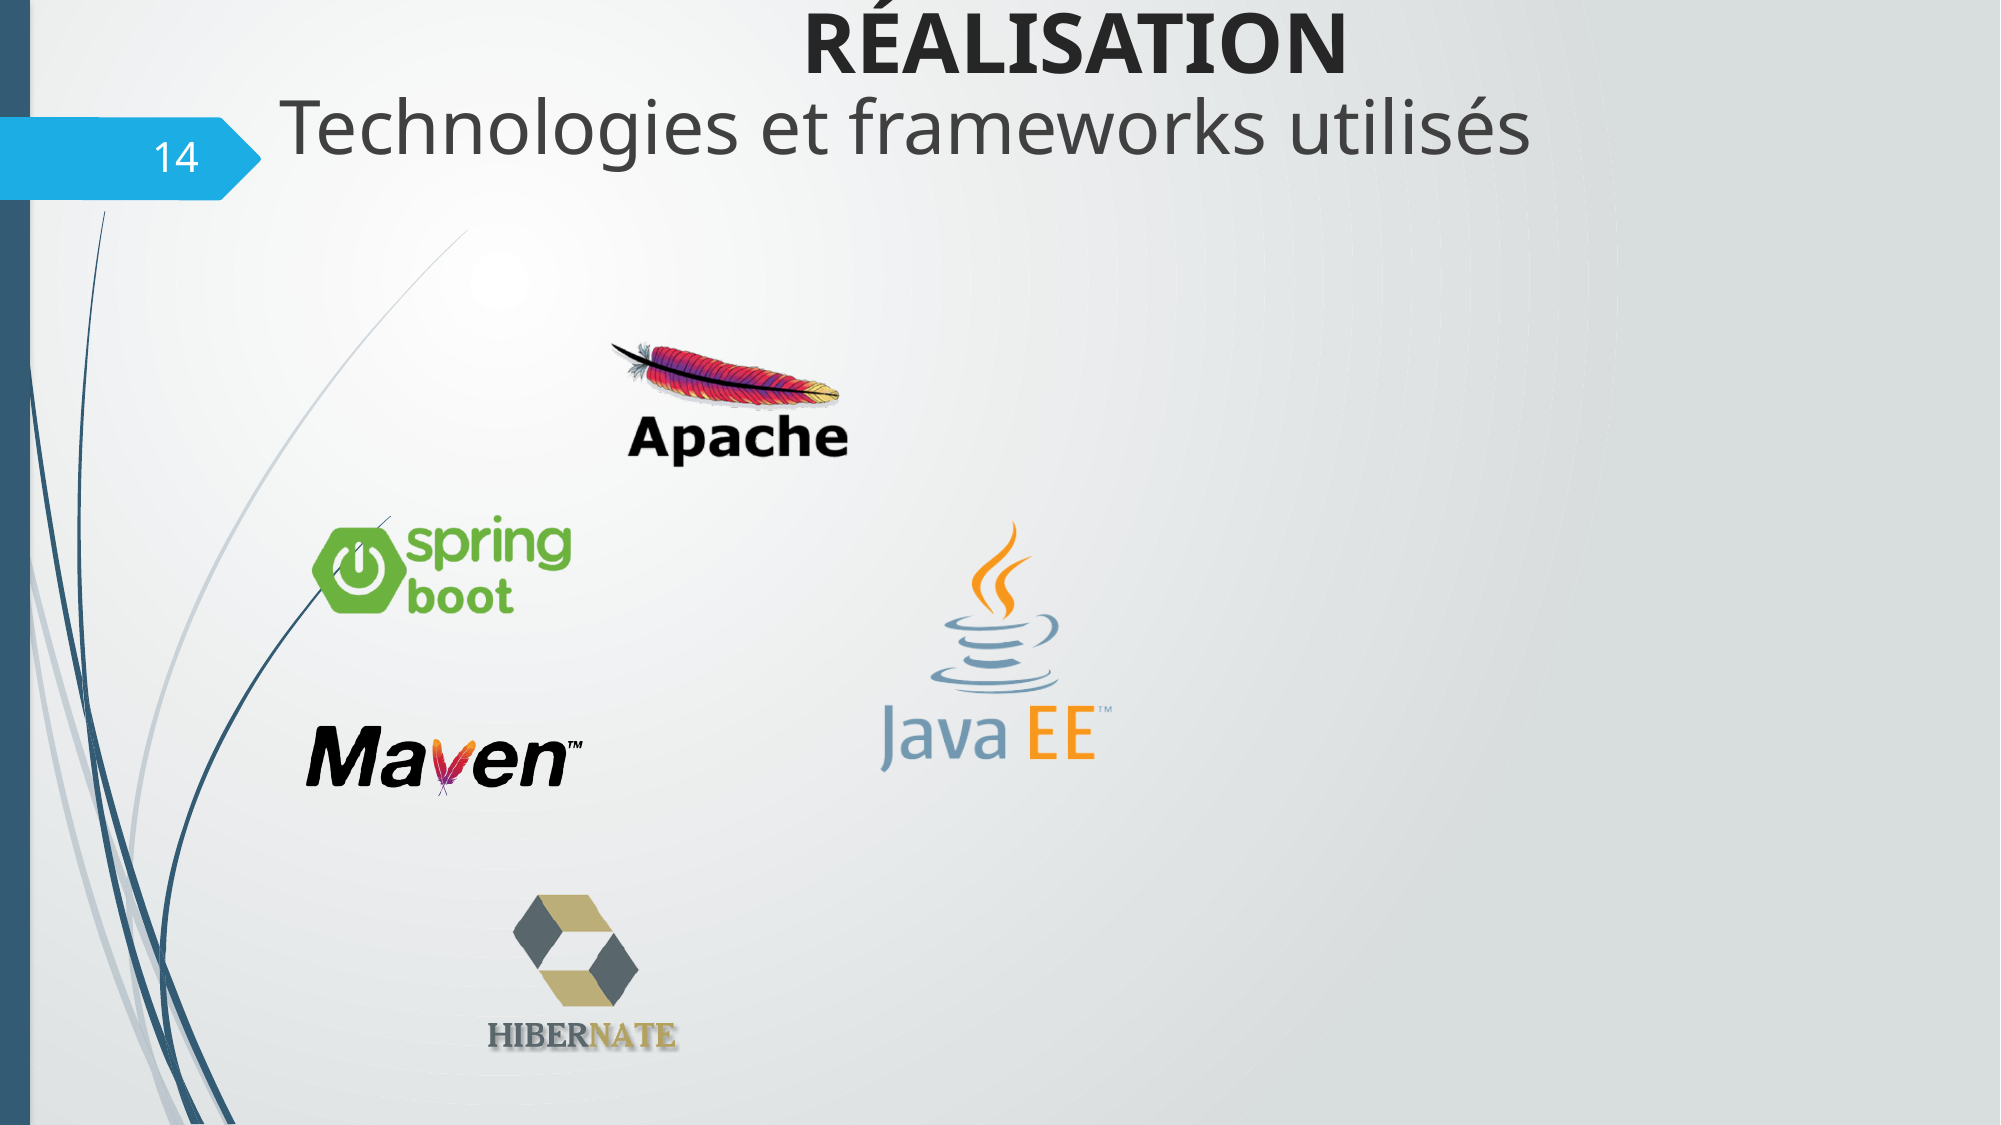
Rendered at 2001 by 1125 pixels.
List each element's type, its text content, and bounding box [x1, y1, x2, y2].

picture [309, 301, 1154, 814]
picture [487, 894, 680, 1054]
text_box Technologies et frameworks utilisés [264, 71, 1889, 206]
text_box Réalisation [441, 0, 1712, 112]
picture [299, 723, 584, 796]
slide_number 14 [87, 129, 216, 190]
